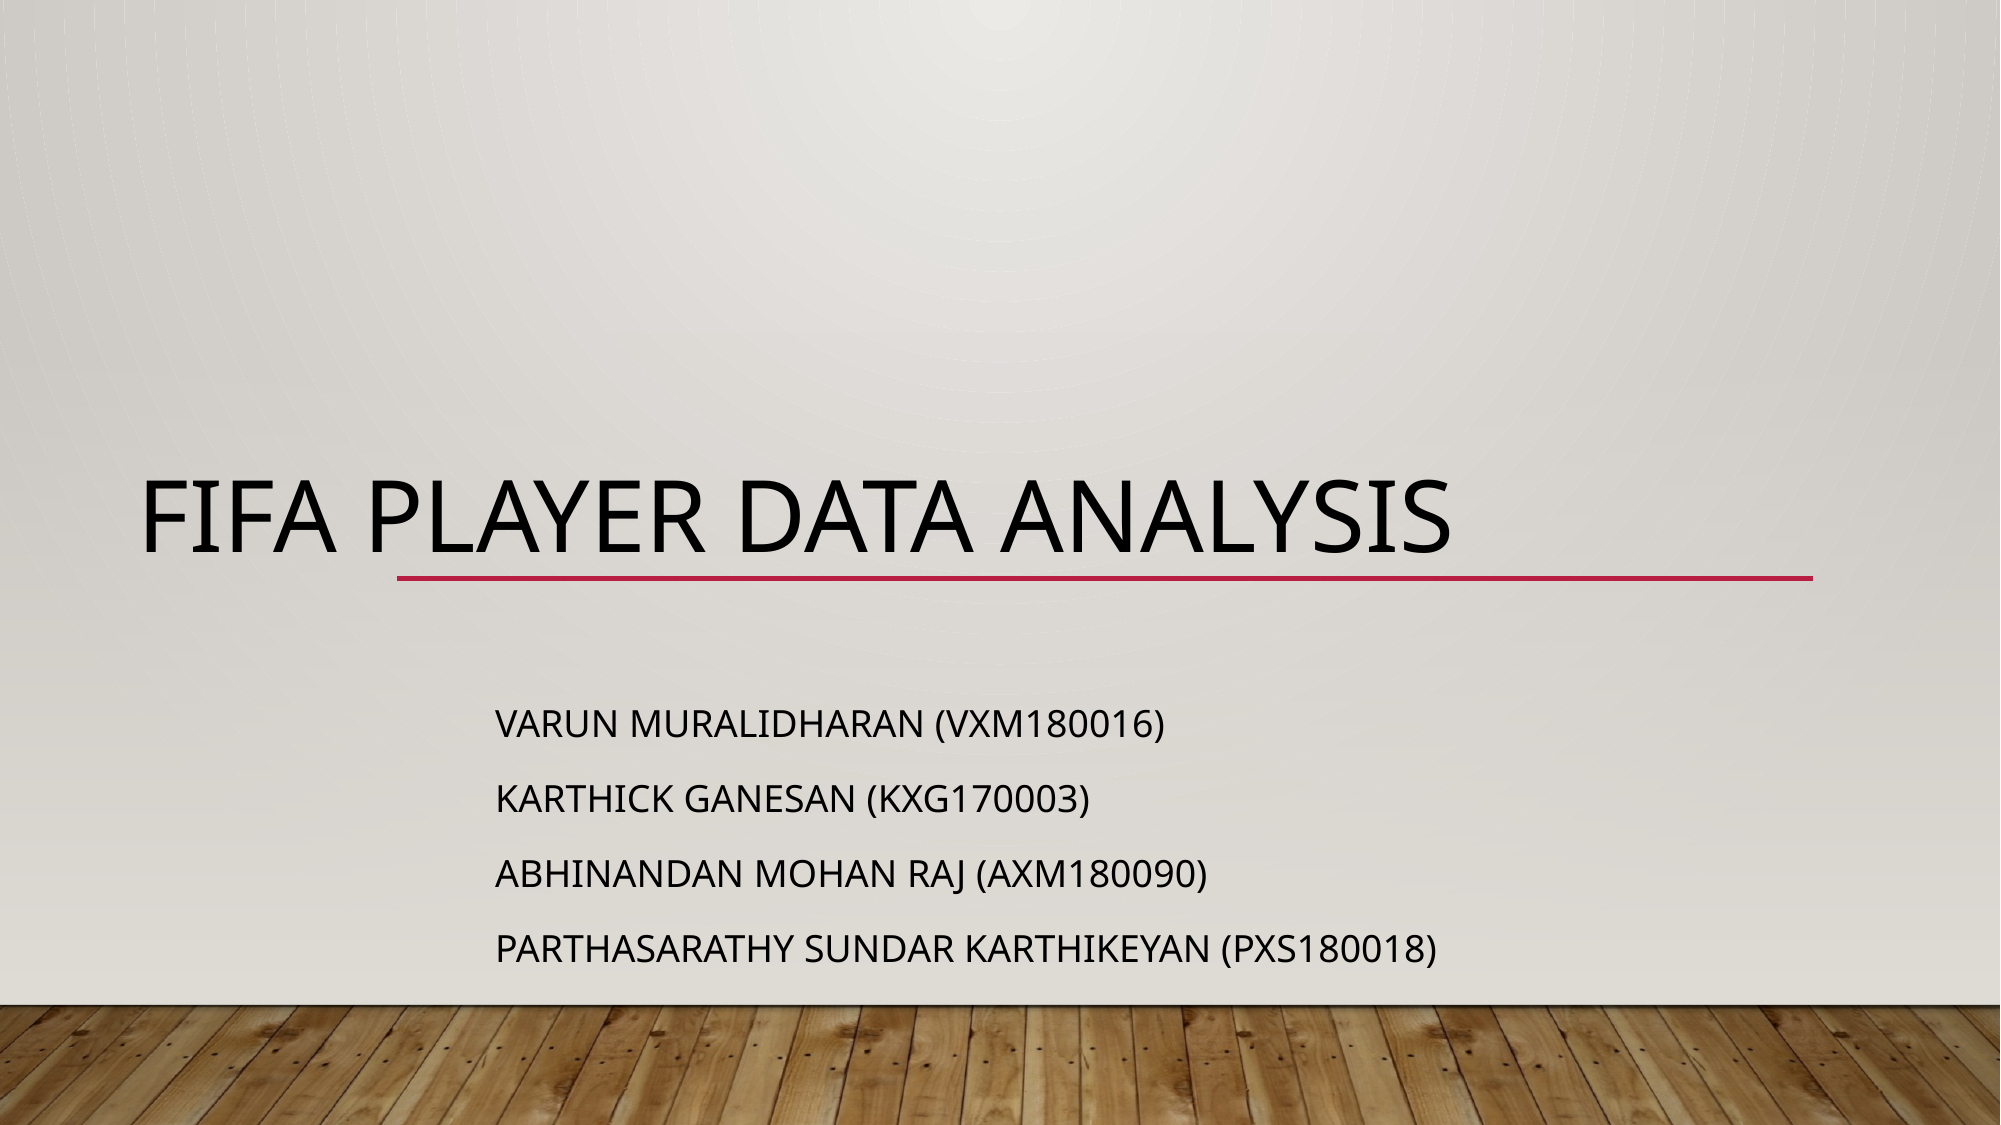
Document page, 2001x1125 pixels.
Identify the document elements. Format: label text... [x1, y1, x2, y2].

subtitle Varun Muralidharan (VXM180016) Karthick Ganesan (KXG170003) Abhinandan Mohan Raj (AXM180090) Parthasarathy Sundar Karthikeyan (PXS180018) [480, 676, 1520, 1094]
title FIFA PLAYER DATA ANALYSIS [122, 323, 1878, 575]
picture [0, 1005, 2000, 1125]
